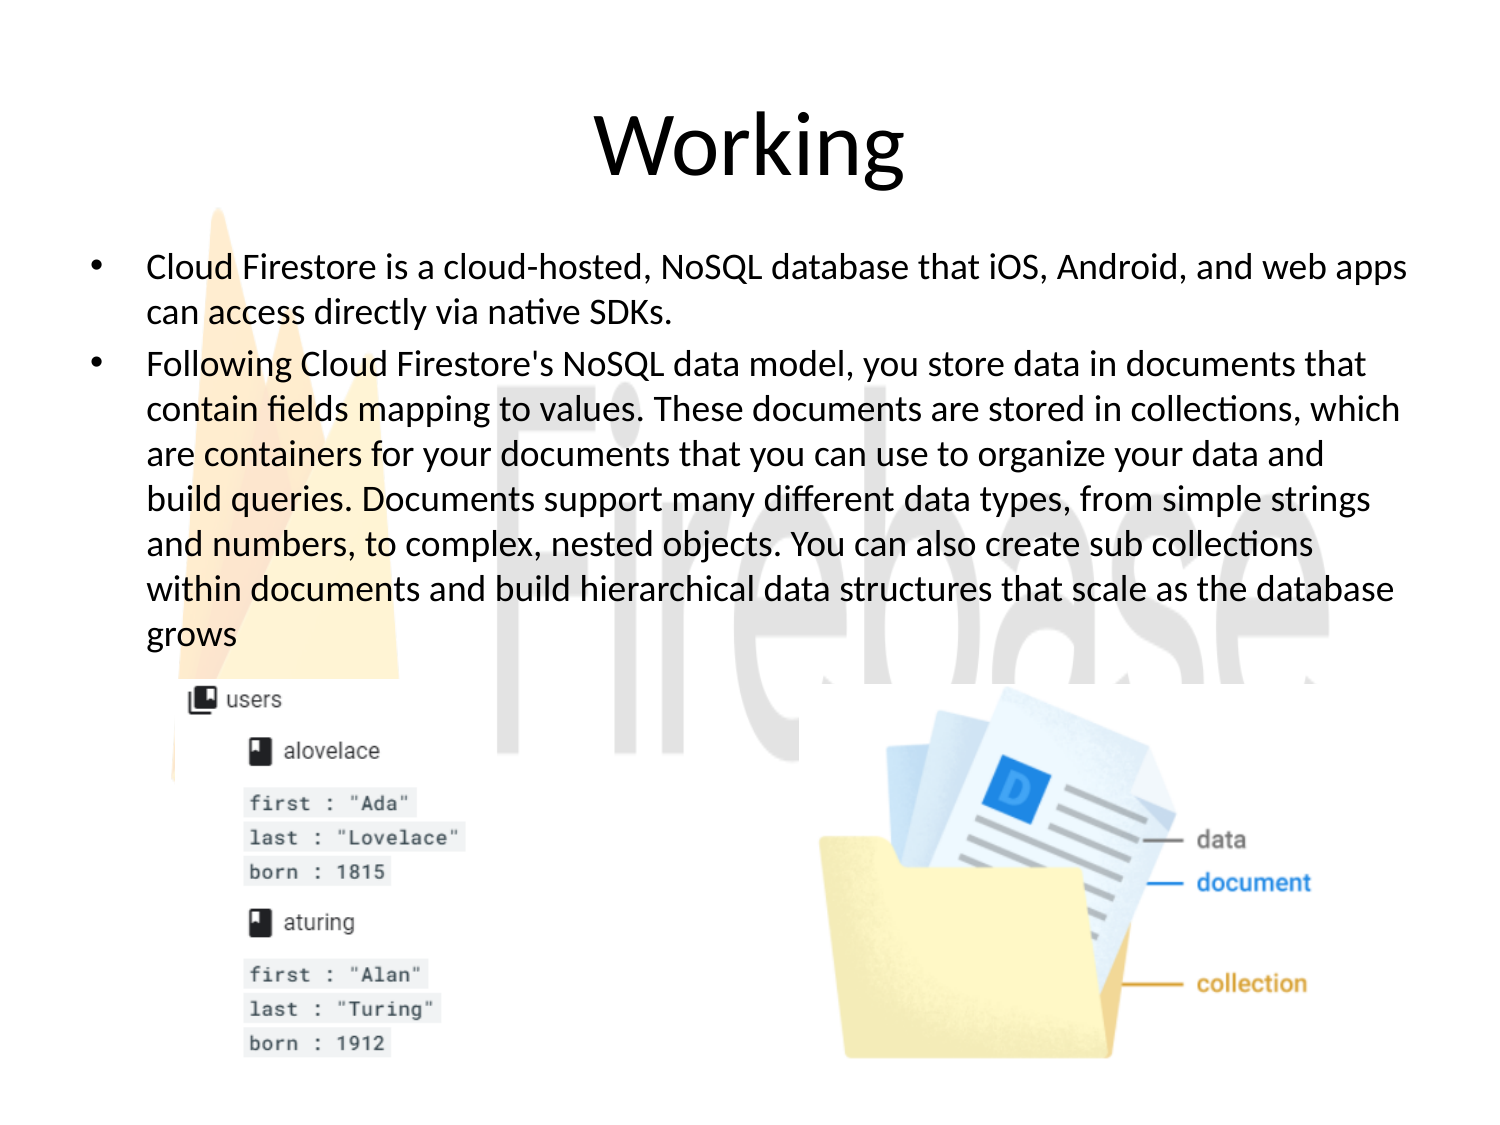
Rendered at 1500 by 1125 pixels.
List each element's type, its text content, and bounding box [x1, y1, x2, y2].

list Cloud Firestore is a cloud-hosted, NoSQL database that iOS, Android, and web apps can access directly via native SDKs. Following Cloud Firestore's NoSQL data model, you store data in documents that contain fields mapping to values. These documents are stored in collections, which are containers for your documents that you can use to organize your data and build queries. Documents support many different data types, from simple strings and numbers, to complex, nested objects. You can also create sub collections within documents and build hierarchical data structures that scale as the database grows [75, 234, 1425, 977]
picture [798, 683, 1337, 1102]
picture [175, 679, 493, 1077]
title Working [75, 45, 1425, 233]
